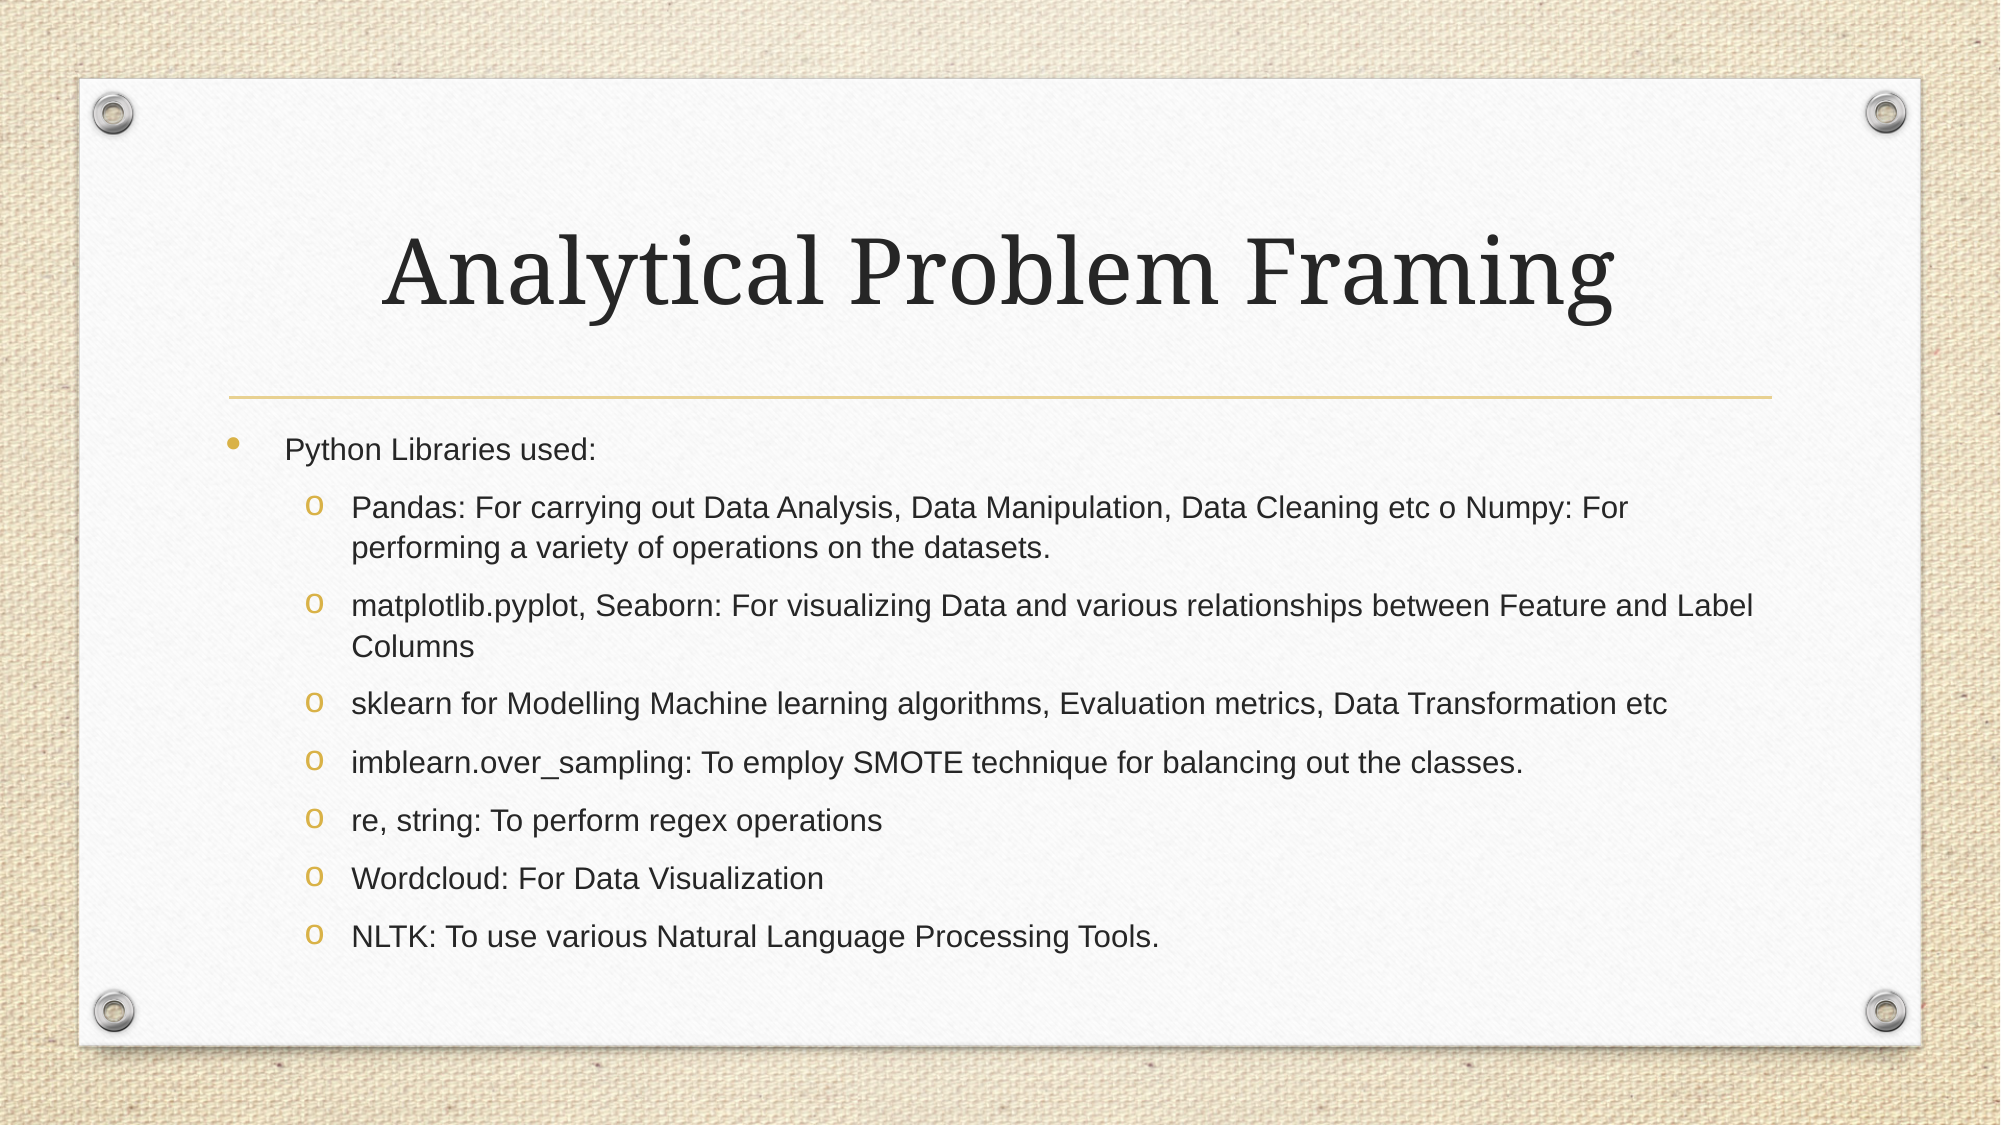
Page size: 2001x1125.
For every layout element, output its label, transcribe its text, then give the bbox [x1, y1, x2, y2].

list Python Libraries used: Pandas: For carrying out Data Analysis, Data Manipulation, Data Cleaning etc o Numpy: For performing a variety of operations on the datasets. matplotlib.pyplot, Seaborn: For visualizing Data and various relationships between Feature and Label Columns sklearn for Modelling Machine learning algorithms, Evaluation metrics, Data Transformation etc imblearn.over_sampling: To employ SMOTE technique for balancing out the classes. re, string: To perform regex operations Wordcloud: For Data Visualization NLTK: To use various Natural Language Processing Tools. [212, 419, 1788, 964]
title Analytical Problem Framing [212, 161, 1788, 375]
picture [0, 0, 2001, 1125]
